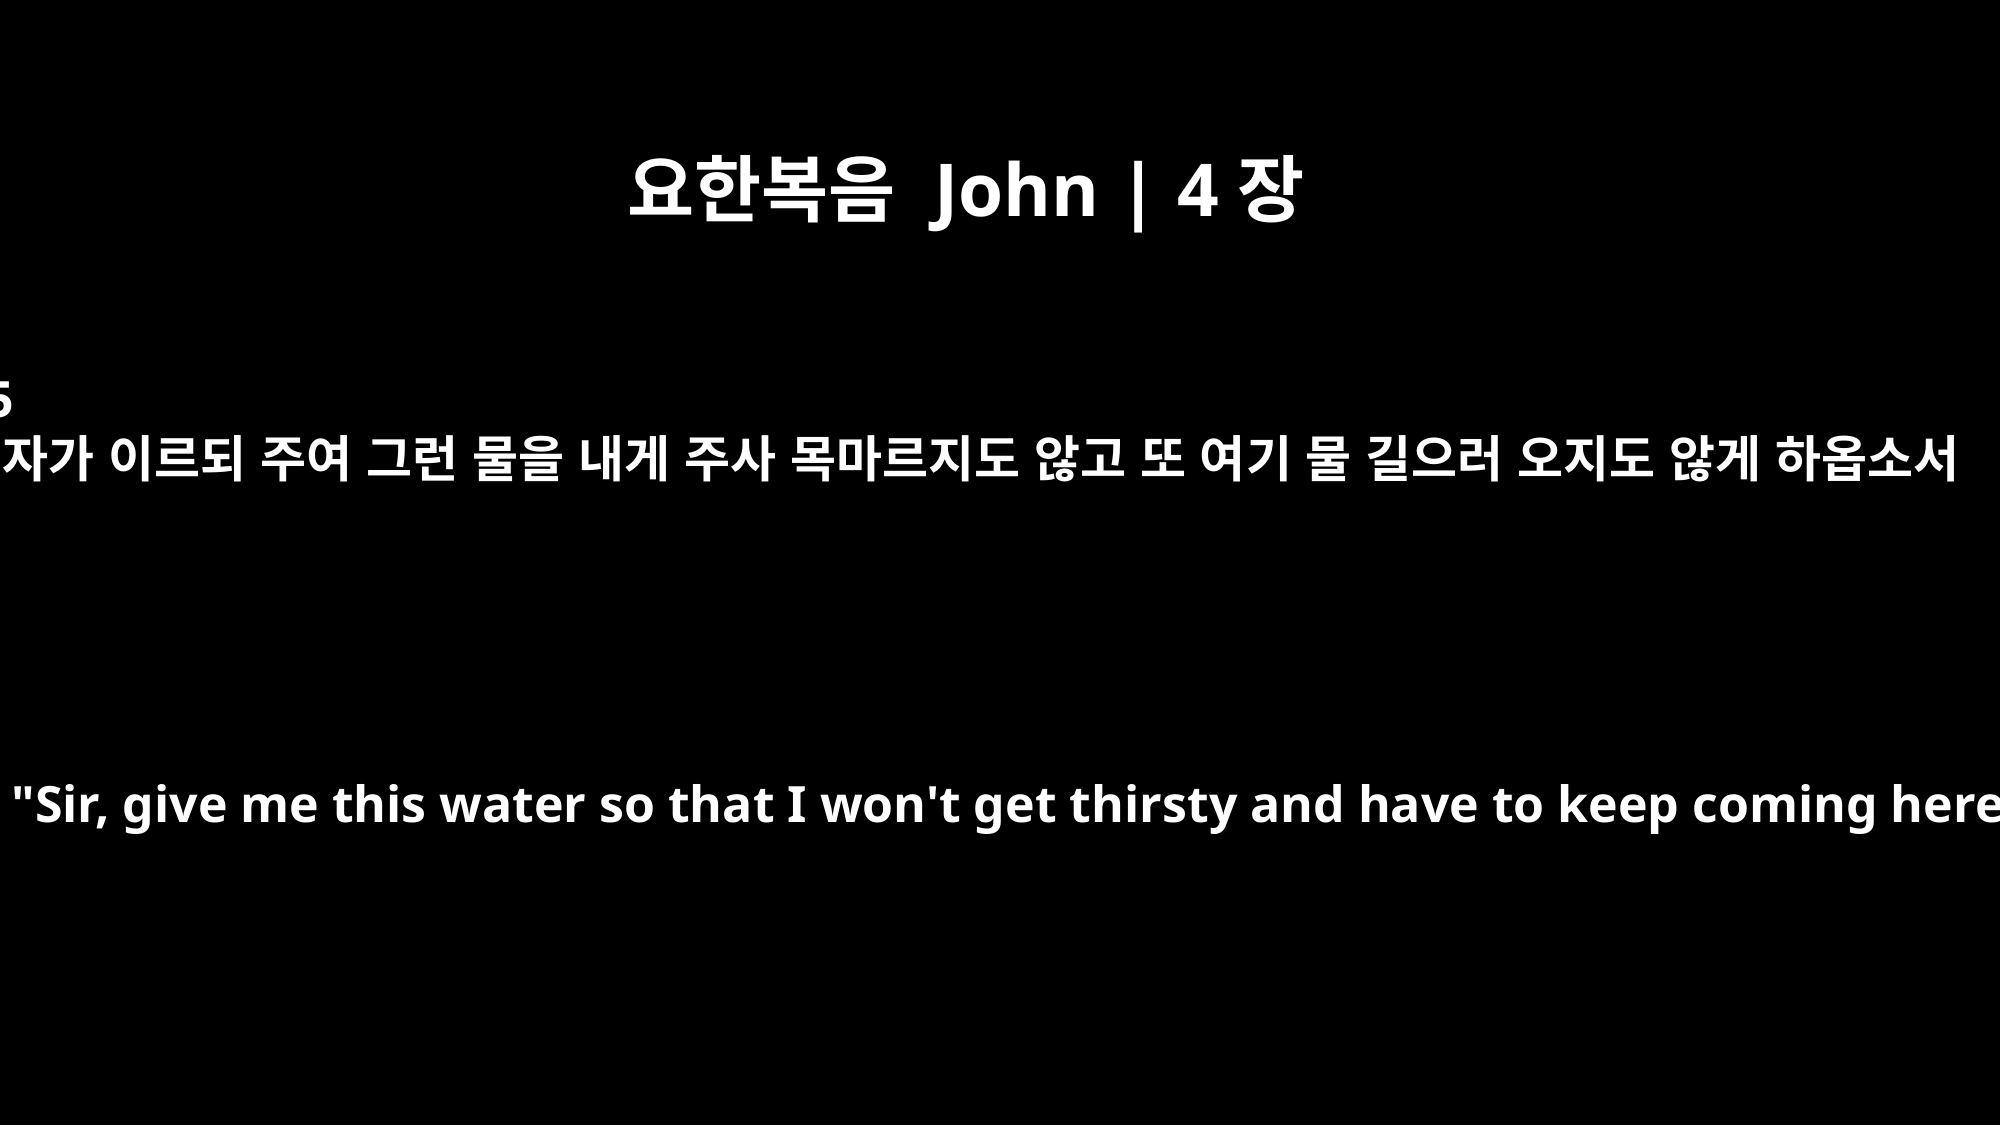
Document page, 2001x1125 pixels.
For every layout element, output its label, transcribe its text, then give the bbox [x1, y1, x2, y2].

text_box 요한복음 John | 4장 [612, 136, 1320, 239]
text_box The woman said to him, "Sir, give me this water so that I won't get thirsty and have to keep coming here to draw water." [0, 764, 2000, 840]
text_box 15 여자가 이르되 주여 그런 물을 내게 주사 목마르지도 않고 또 여기 물 길으러 오지도 않게 하옵소서 [0, 359, 1976, 495]
